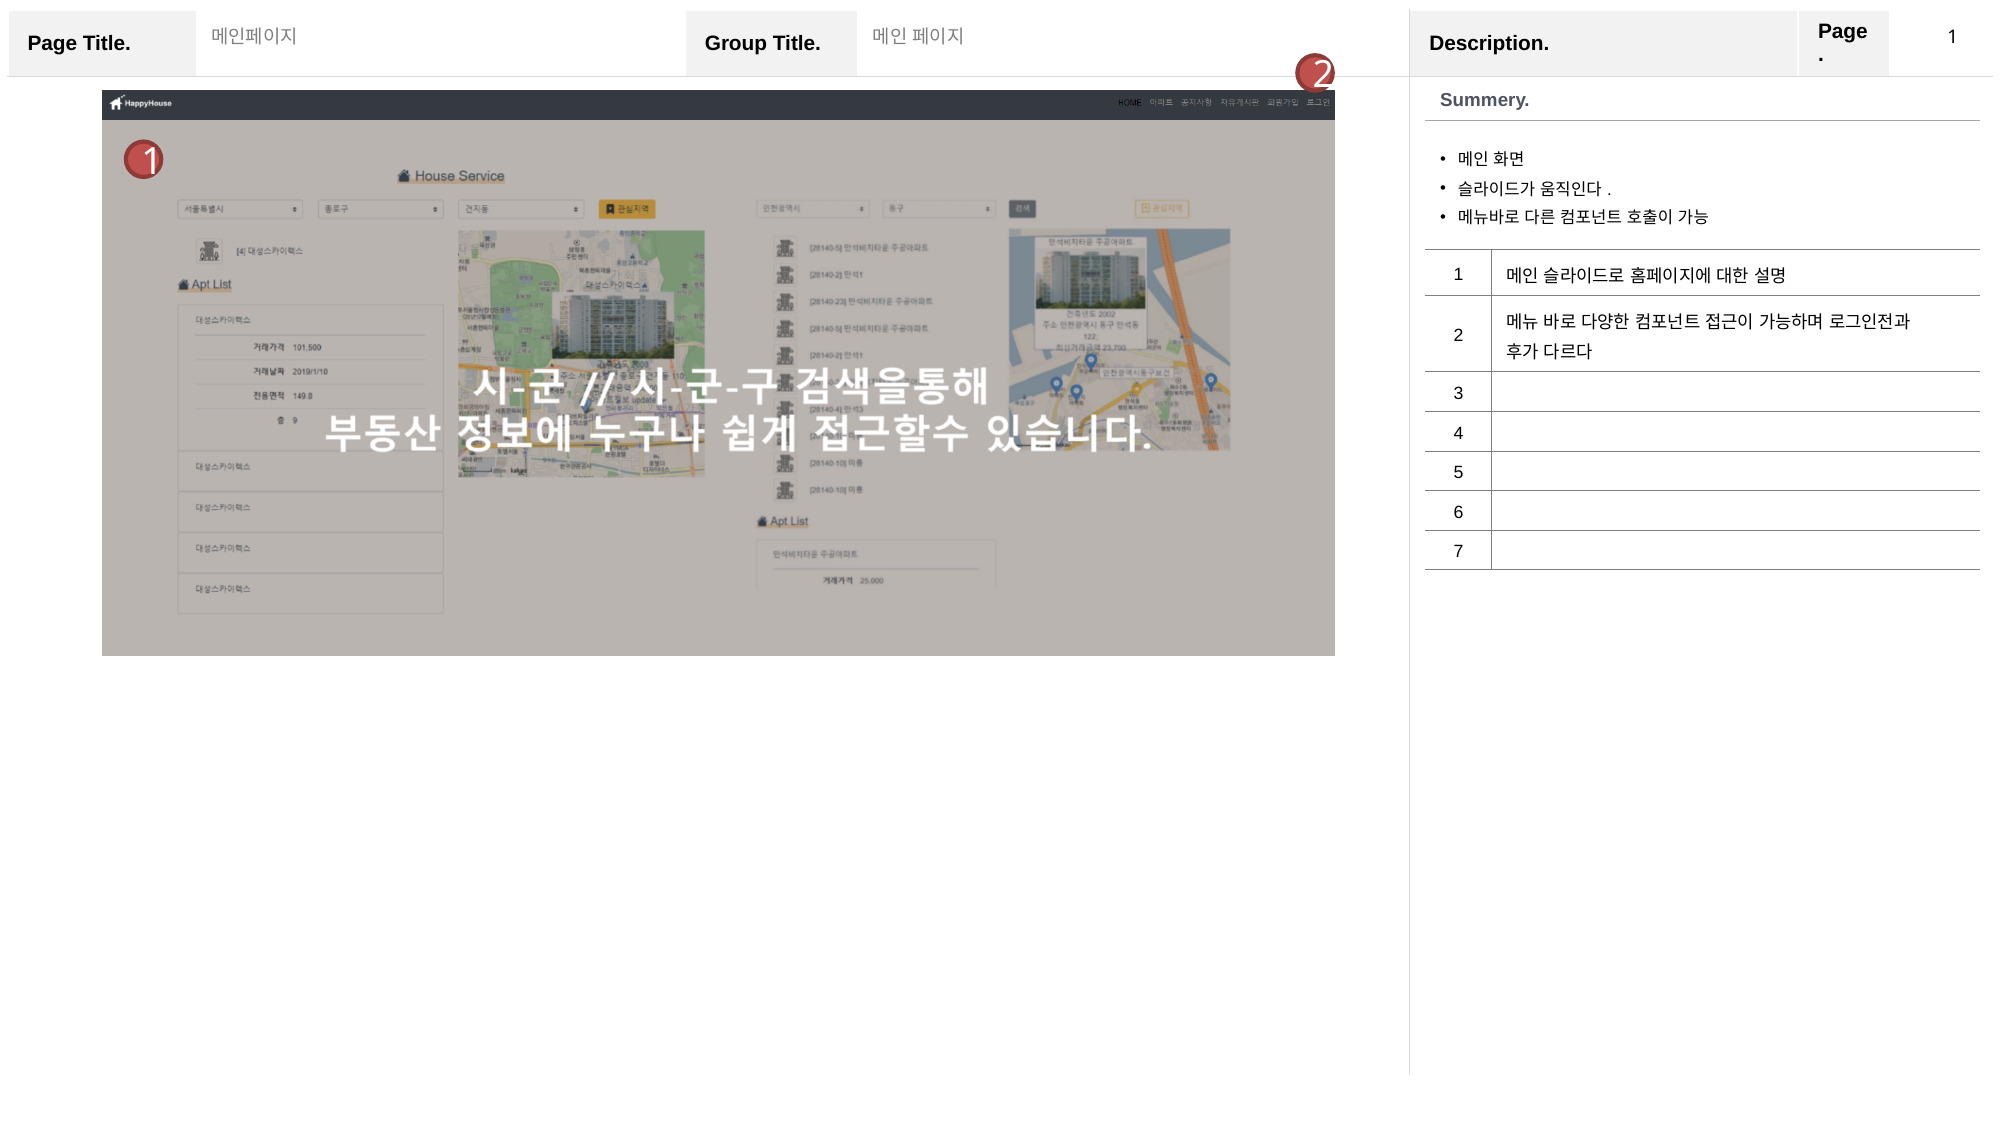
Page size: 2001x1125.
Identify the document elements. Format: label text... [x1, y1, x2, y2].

text_box 2 [1295, 53, 1335, 89]
list 메인 페이지 [858, 18, 1405, 55]
table_cell 메뉴 바로 다양한 컴포넌트 접근이 가능하며 로그인전과 후가 다르다 [1492, 296, 1980, 371]
table_cell 3 [1425, 372, 1491, 411]
table_cell 4 [1425, 412, 1491, 451]
table_cell 메인 화면 슬라이드가 움직인다. 메뉴바로 다른 컴포넌트 호출이 가능 [1425, 121, 1980, 249]
table_header Summery. [1425, 78, 1980, 120]
table_cell 6 [1425, 491, 1491, 530]
table_cell [1492, 412, 1980, 451]
picture [102, 90, 1335, 656]
table_cell 2 [1425, 296, 1491, 371]
table_cell 1 [1425, 250, 1491, 295]
table_cell 7 [1425, 531, 1491, 569]
list 메인페이지 [196, 18, 684, 55]
text_box 1 [1932, 17, 1973, 55]
table_cell 메인 슬라이드로 홈페이지에 대한 설명 [1492, 250, 1980, 295]
table_cell [1492, 491, 1980, 530]
table_cell [1492, 372, 1980, 411]
table_cell [1492, 452, 1980, 490]
table_cell 5 [1425, 452, 1491, 490]
table_cell [1492, 531, 1980, 569]
